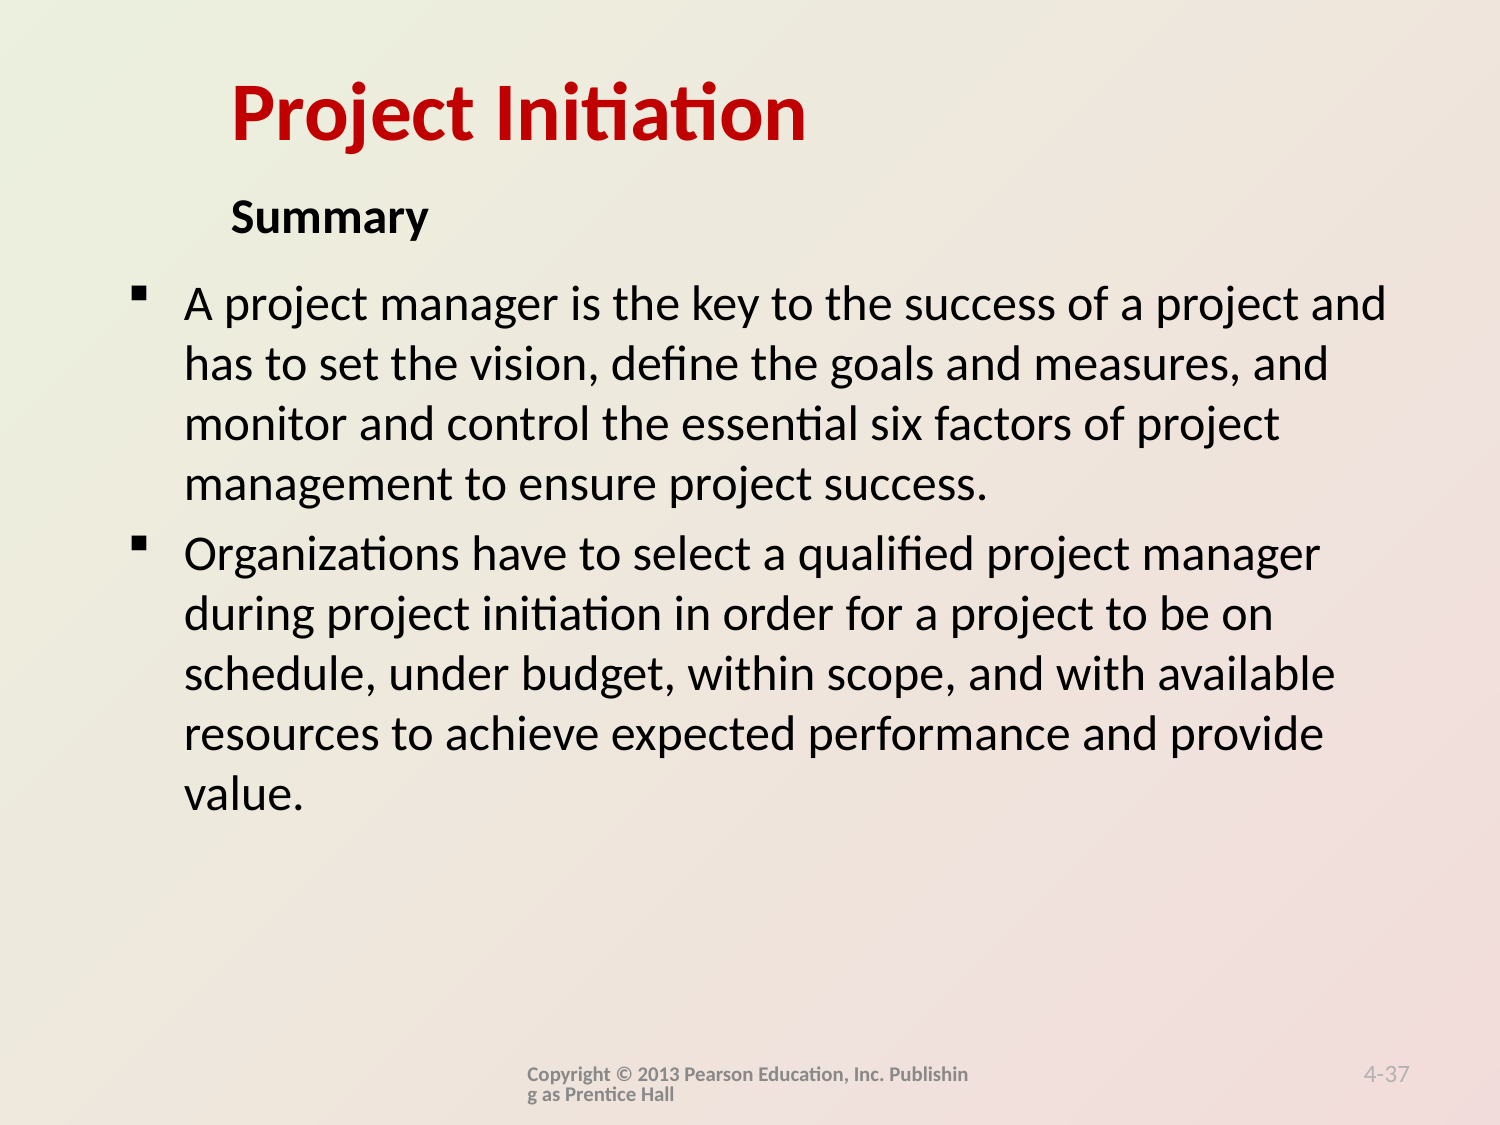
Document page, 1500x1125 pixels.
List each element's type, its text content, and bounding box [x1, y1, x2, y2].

footer Copyright © 2013 Pearson Education, Inc. Publishing as Prentice Hall [512, 1042, 988, 1103]
slide_number 4-37 [1074, 1042, 1425, 1103]
list Summary [215, 175, 861, 232]
list A project manager is the key to the success of a project and has to set the vision, define the goals and measures, and monitor and control the essential six factors of project management to ensure project success. Organizations have to select a qualified project manager during project initiation in order for a project to be on schedule, under budget, within scope, and with available resources to achieve expected performance and provide value. [112, 262, 1426, 1006]
